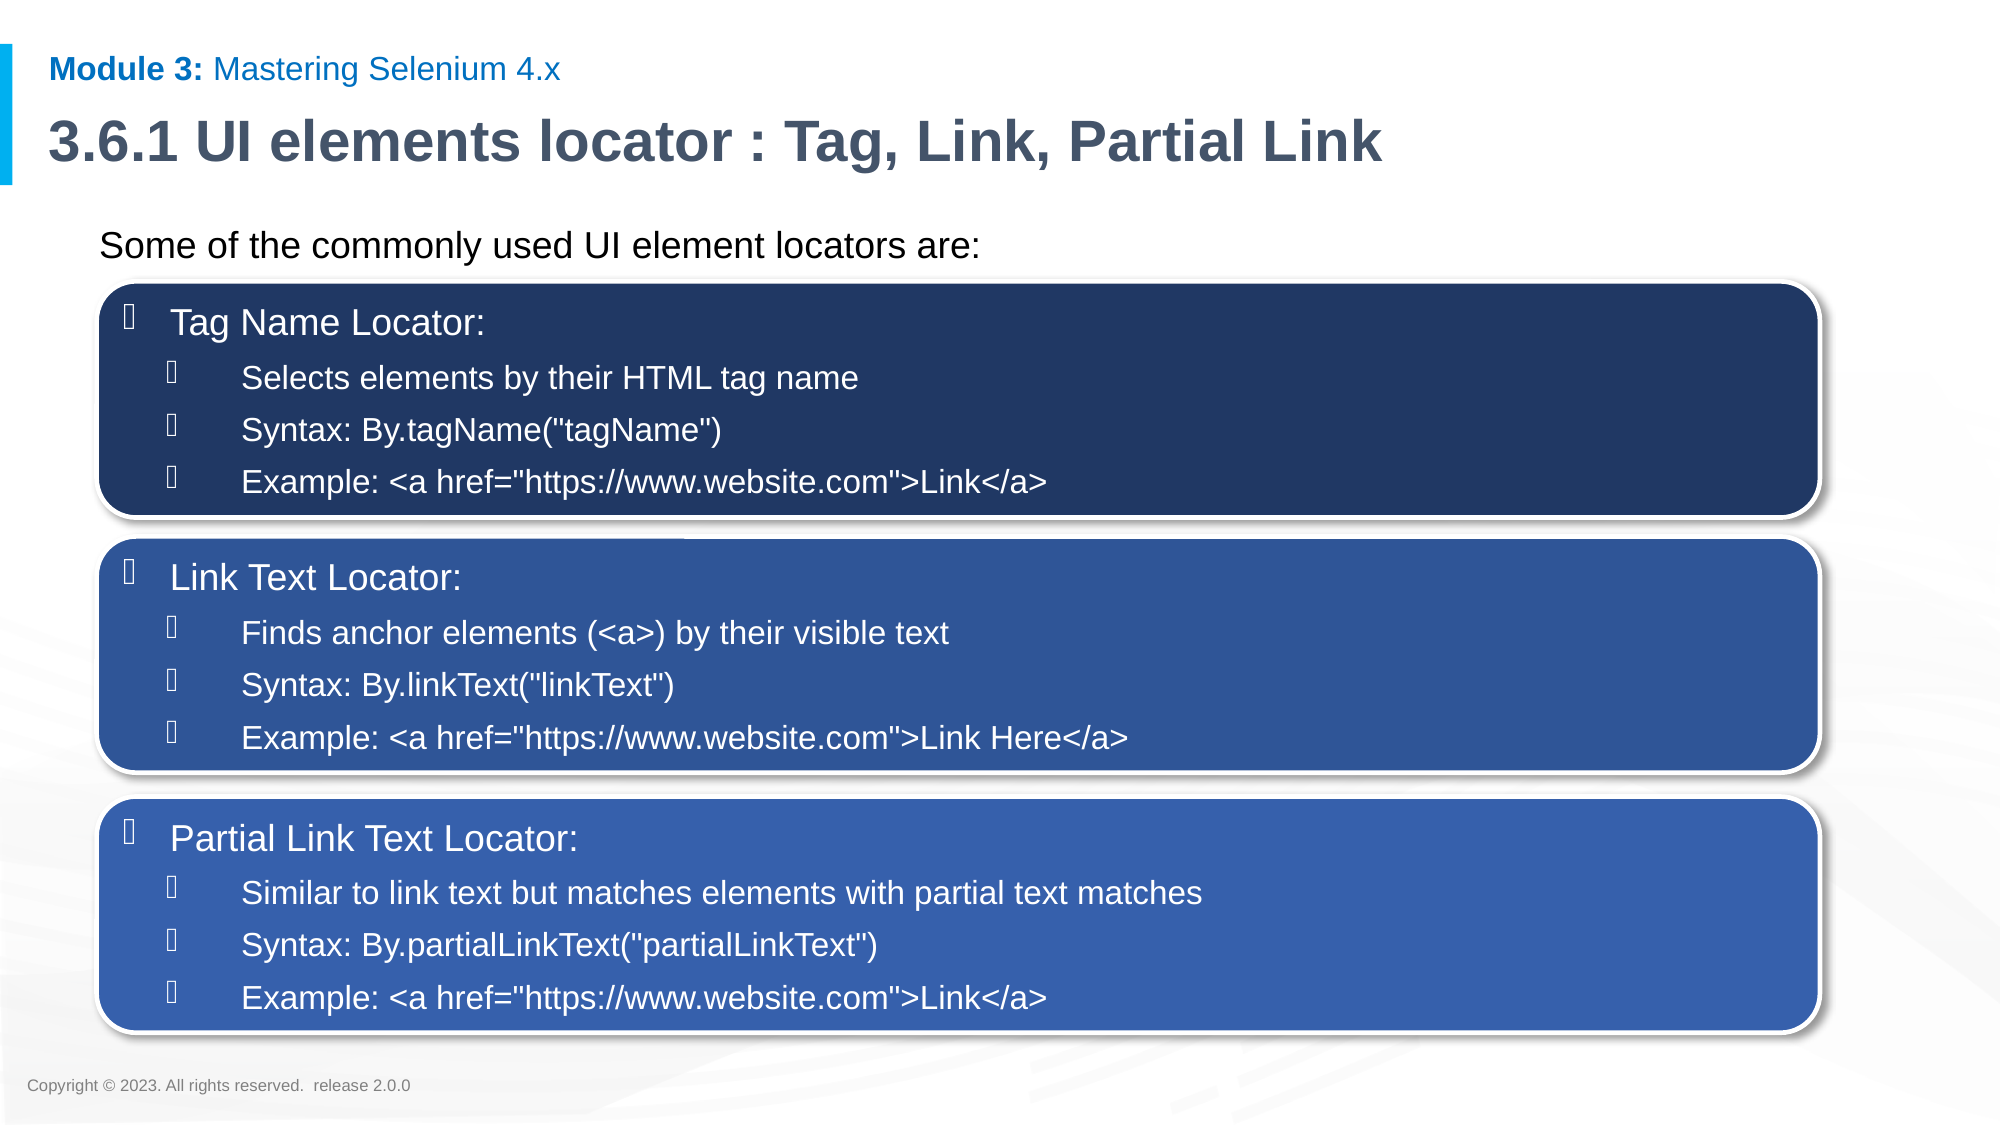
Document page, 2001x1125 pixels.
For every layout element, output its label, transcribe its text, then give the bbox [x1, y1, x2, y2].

text_box Tag Name Locator: Selects elements by their HTML tag name Syntax: By.tagName("tagName") Example: <a href="https://www.website.com">Link</a> [95, 280, 1821, 519]
text_box Link Text Locator: Finds anchor elements (<a>) by their visible text Syntax: By.linkText("linkText") Example: <a href="https://www.website.com">Link Here</a> [95, 535, 1821, 774]
list Some of the commonly used UI element locators are: [84, 214, 1770, 1009]
text_box Partial Link Text Locator: Similar to link text but matches elements with partial text matches Syntax: By.partialLinkText("partialLinkText") Example: <a href="https://www.website.com">Link</a> [95, 795, 1821, 1034]
picture [0, 0, 2000, 1125]
title 3.6.1 UI elements locator : Tag, Link, Partial Link [34, 103, 1944, 185]
